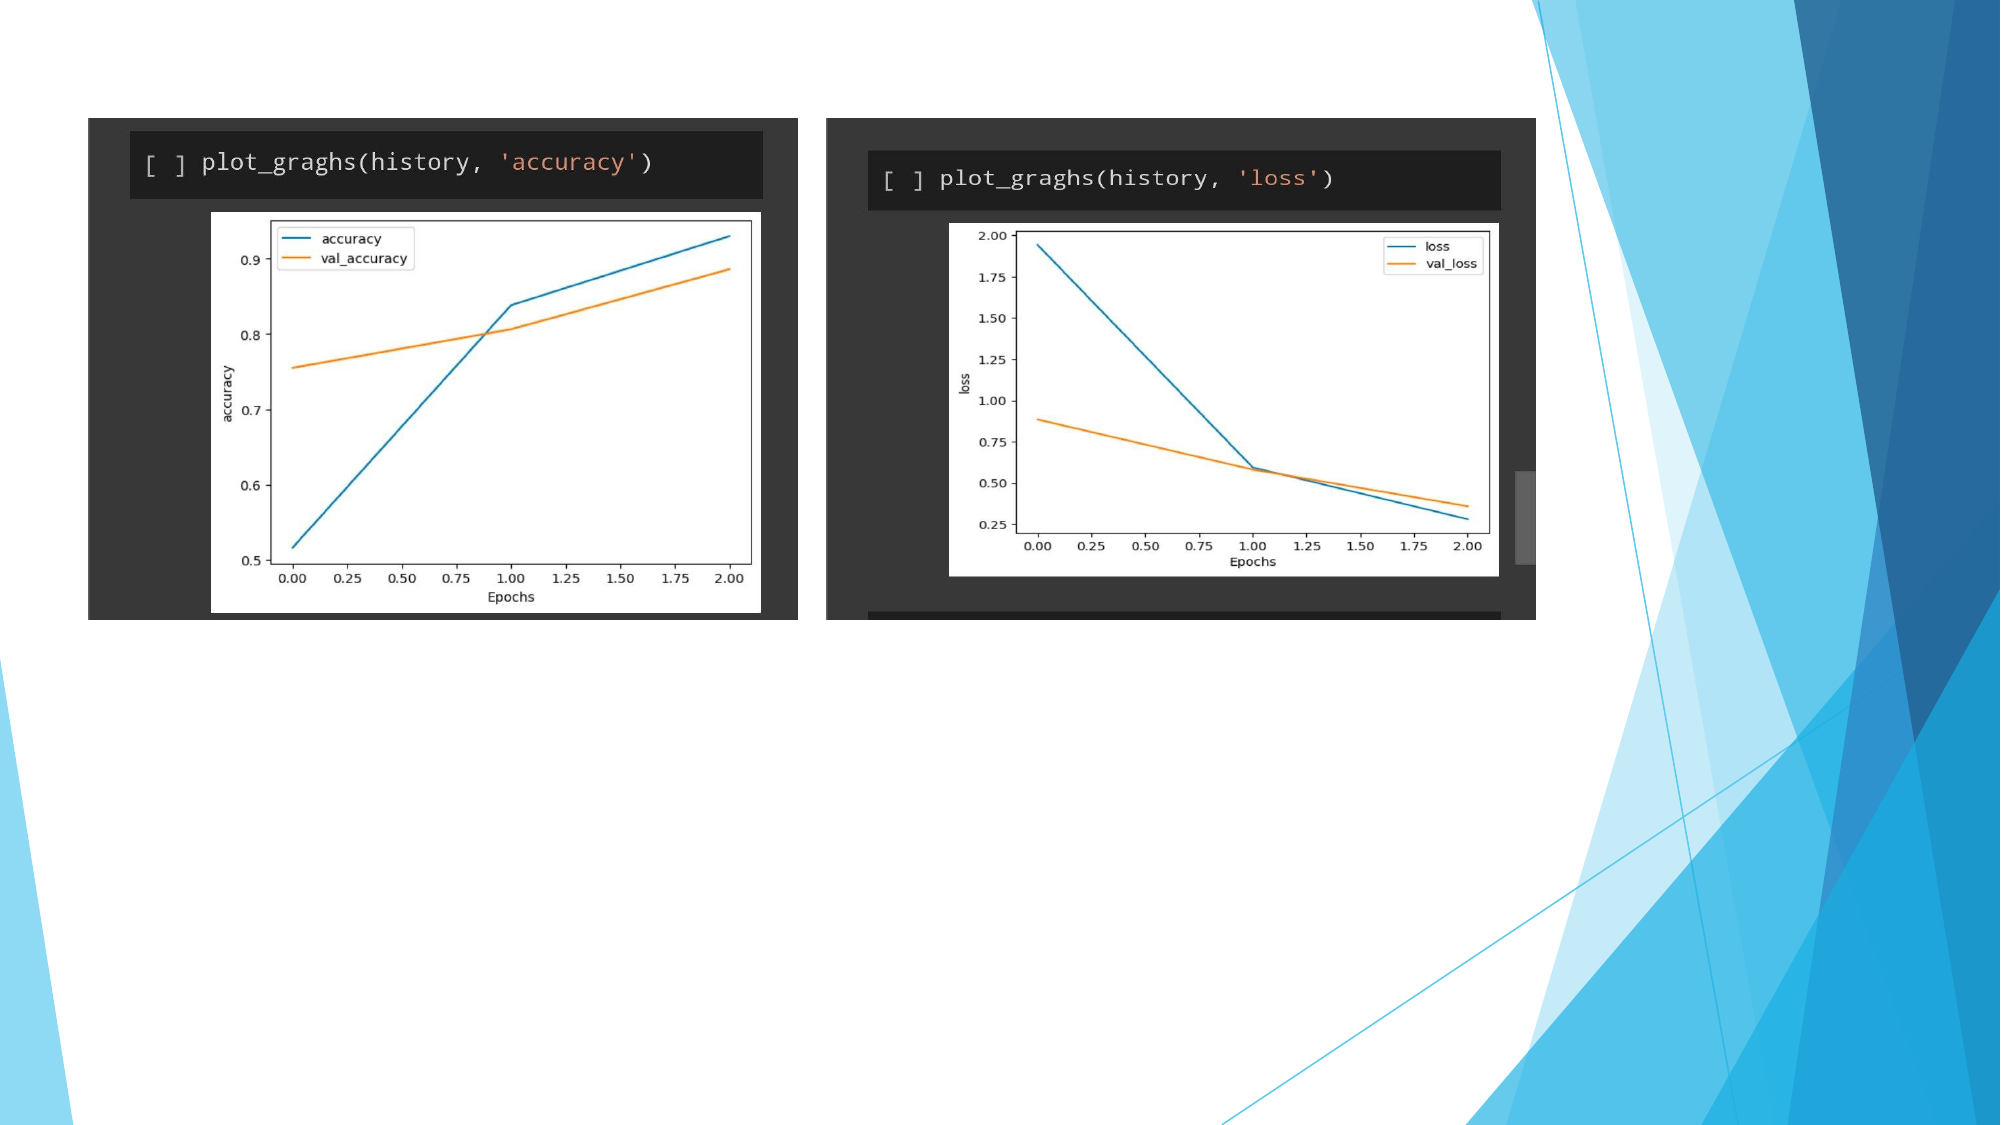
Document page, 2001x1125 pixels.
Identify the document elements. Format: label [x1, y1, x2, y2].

picture [826, 117, 1536, 621]
picture [88, 117, 798, 621]
